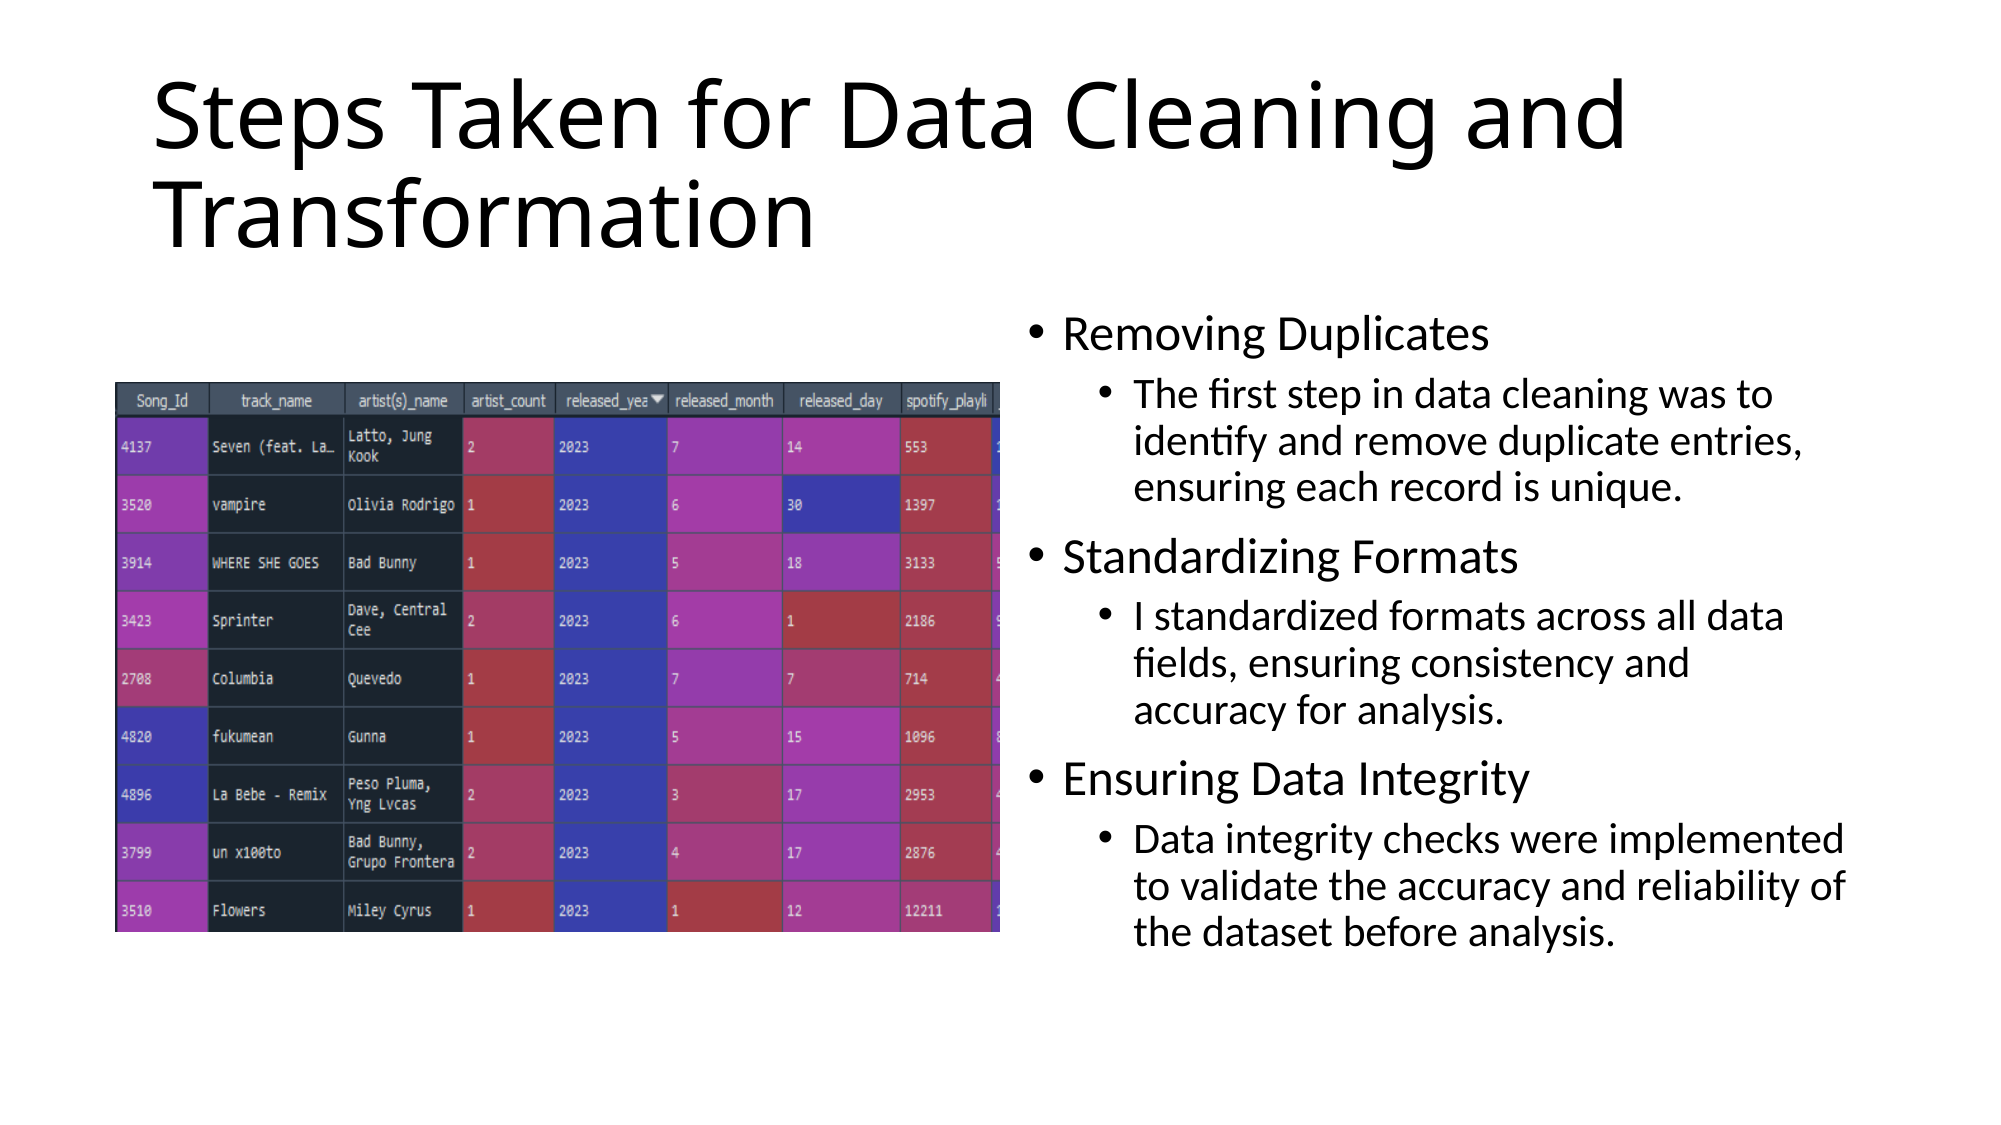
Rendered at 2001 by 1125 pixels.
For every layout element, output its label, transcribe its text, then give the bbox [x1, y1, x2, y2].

title Steps Taken for Data Cleaning and Transformation [137, 59, 1863, 278]
picture [115, 382, 1000, 932]
list Removing Duplicates The first step in data cleaning was to identify and remove duplicate entries, ensuring each record is unique. Standardizing Formats I standardized formats across all data fields, ensuring consistency and accuracy for analysis. Ensuring Data Integrity Data integrity checks were implemented to validate the accuracy and reliability of the dataset before analysis. [1012, 299, 1863, 1014]
